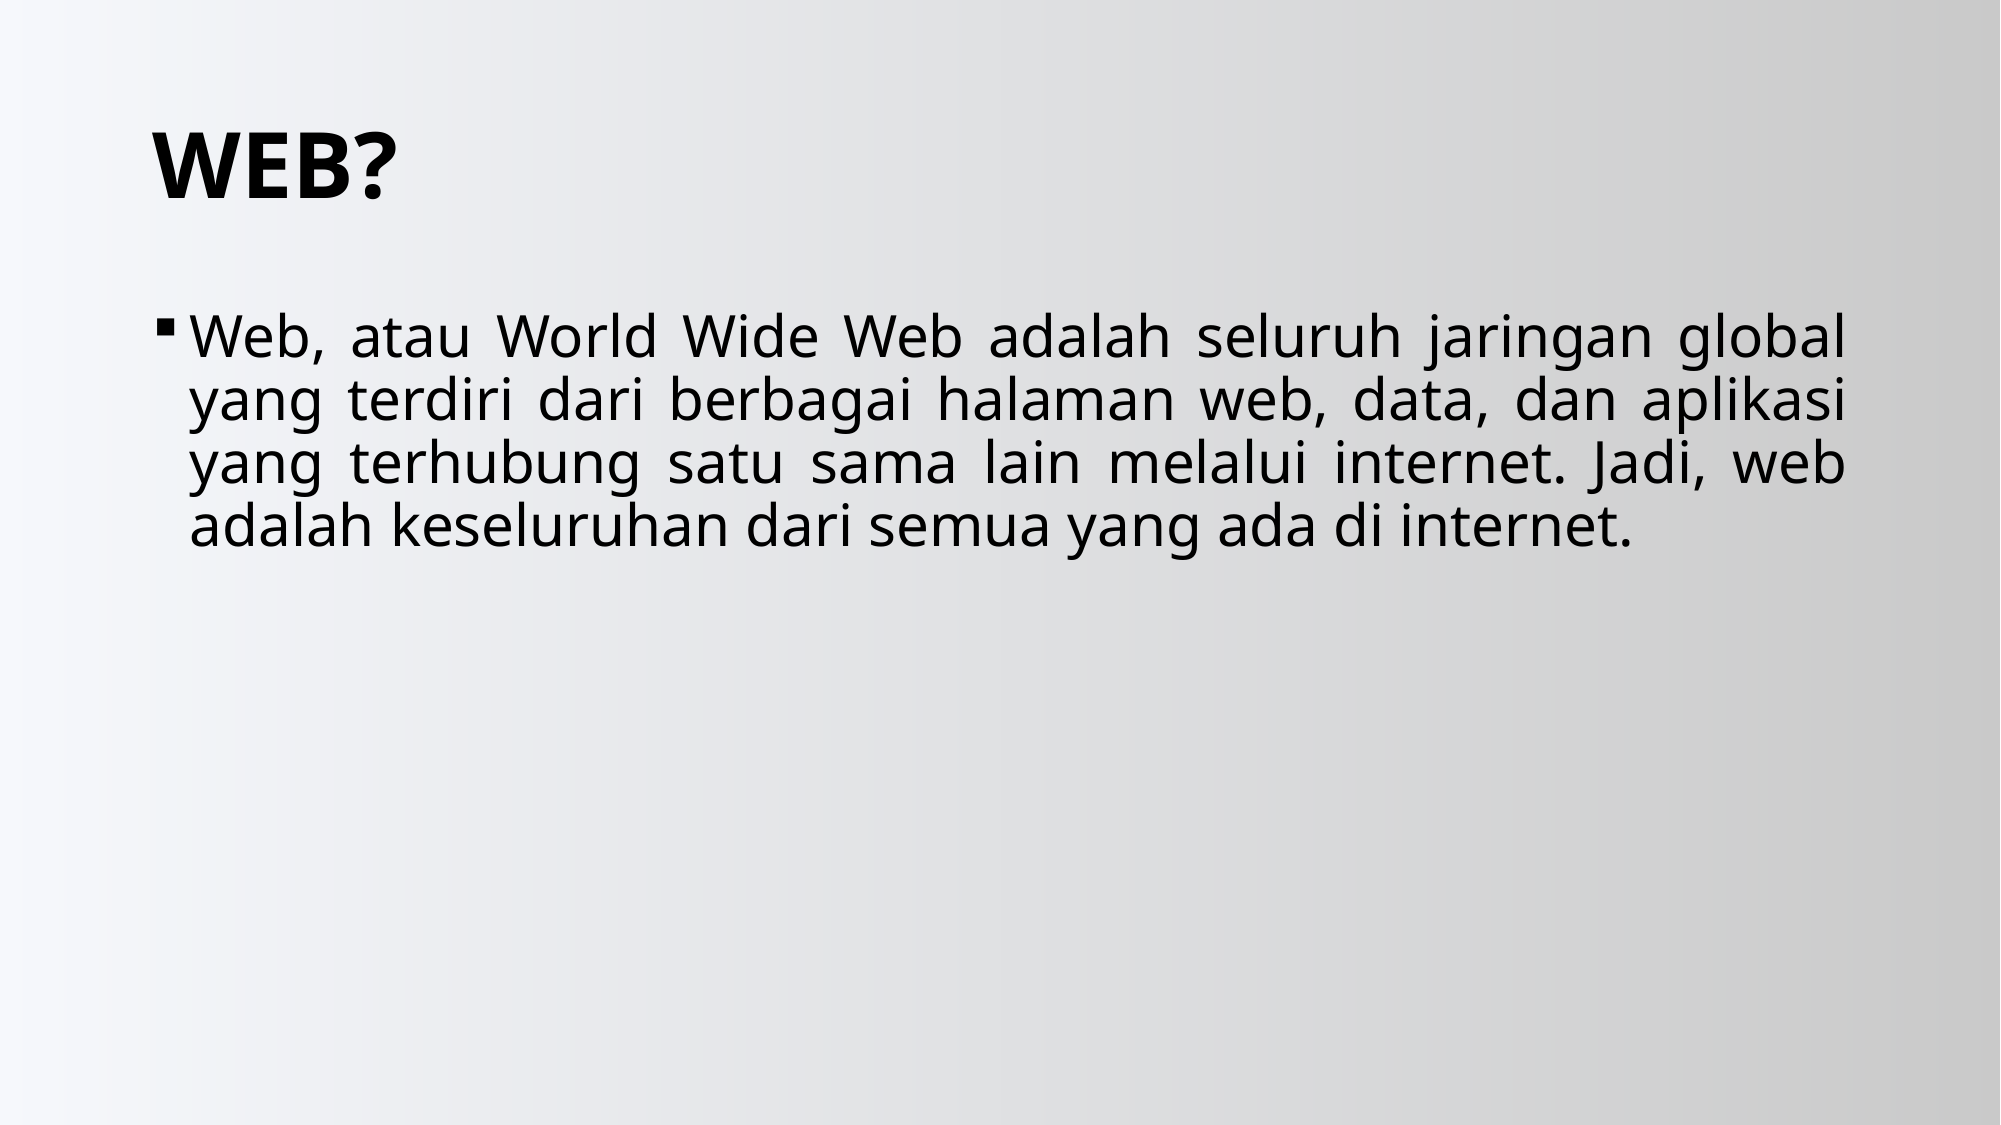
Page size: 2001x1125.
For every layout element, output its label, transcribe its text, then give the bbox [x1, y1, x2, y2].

title WEB? [137, 59, 1863, 278]
list Web, atau World Wide Web adalah seluruh jaringan global yang terdiri dari berbagai halaman web, data, dan aplikasi yang terhubung satu sama lain melalui internet. Jadi, web adalah keseluruhan dari semua yang ada di internet. [137, 299, 1863, 1014]
